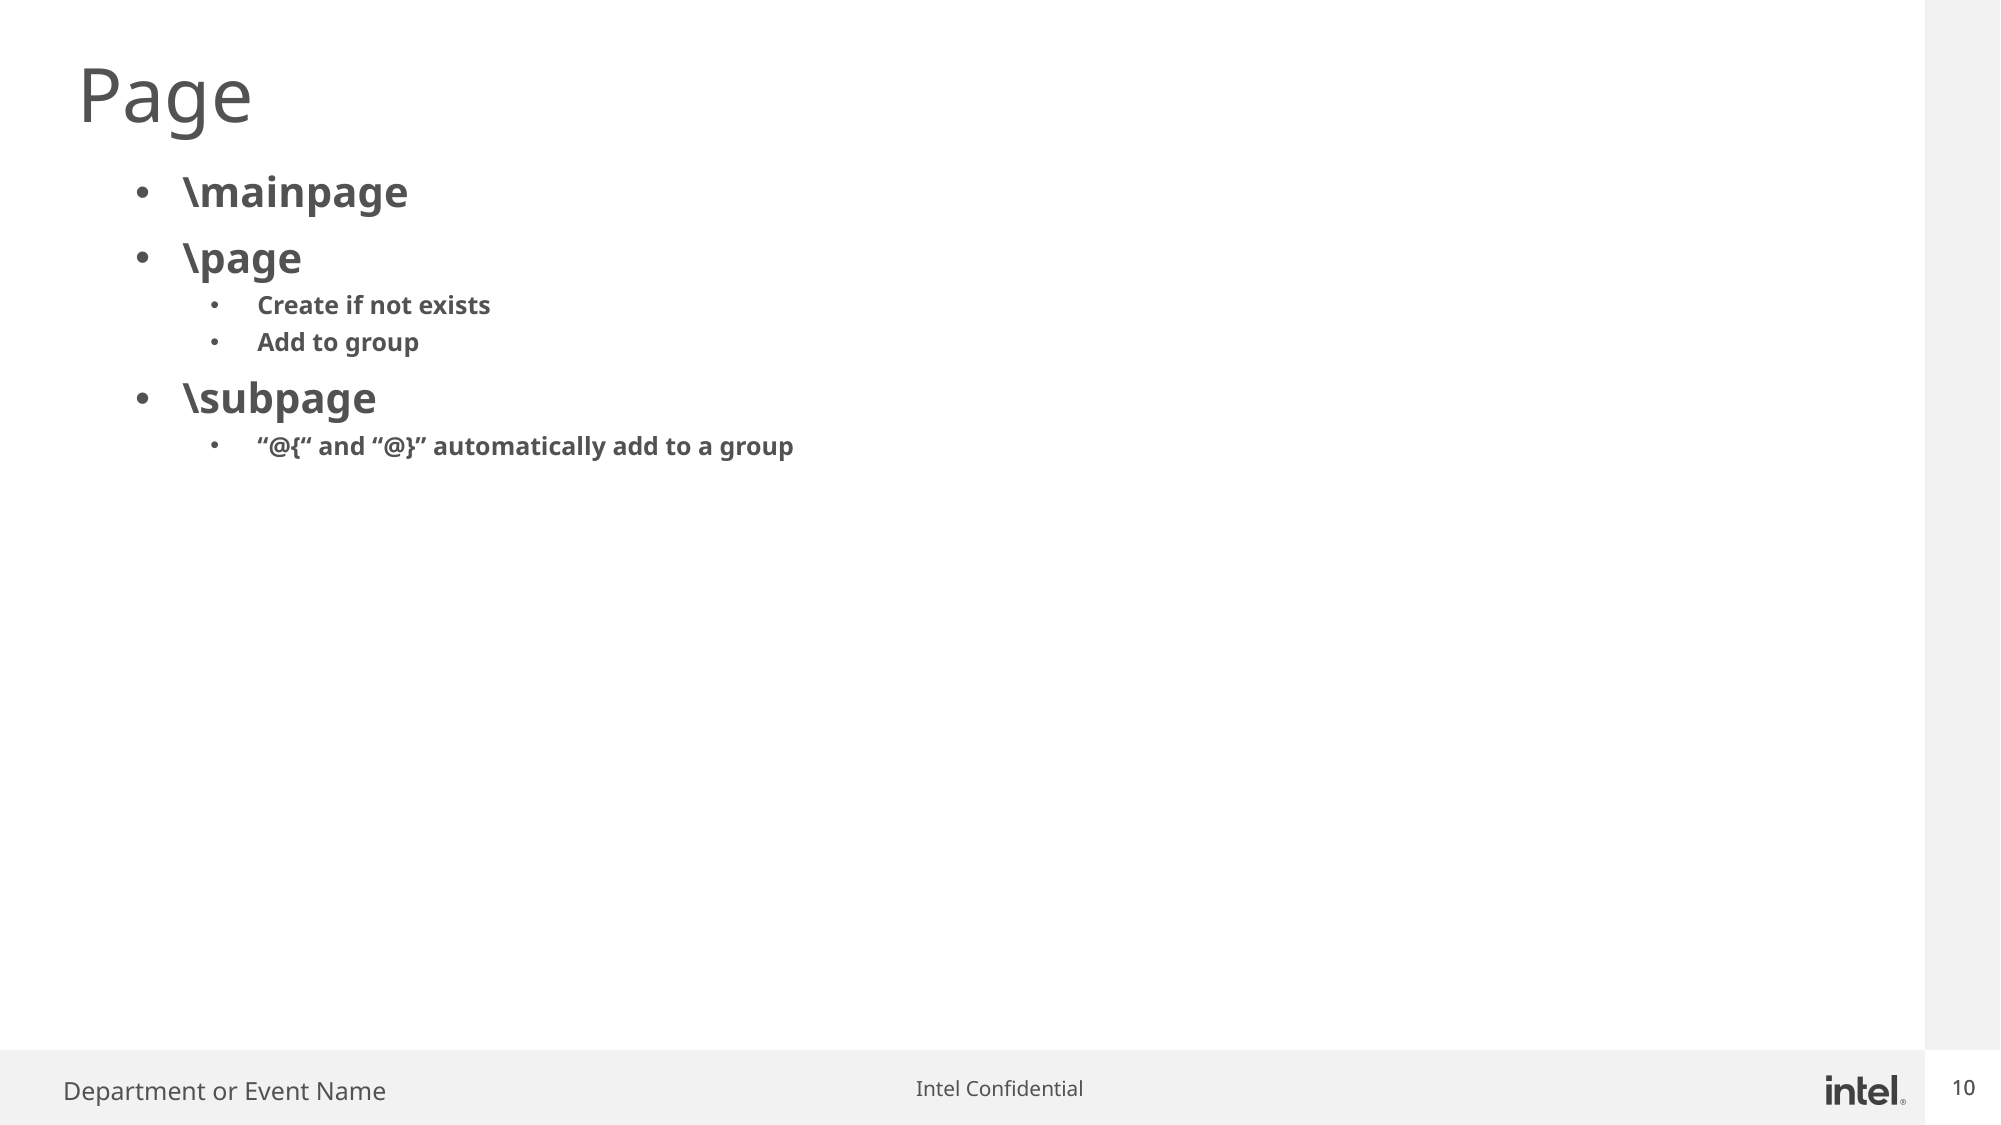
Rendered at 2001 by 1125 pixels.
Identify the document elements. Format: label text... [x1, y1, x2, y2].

picture [1826, 1075, 1906, 1105]
text_box Page [62, 0, 1863, 197]
text_box \mainpage \page Create if not exists Add to group \subpage “@{“ and “@}” automatically add to a group [120, 164, 981, 996]
